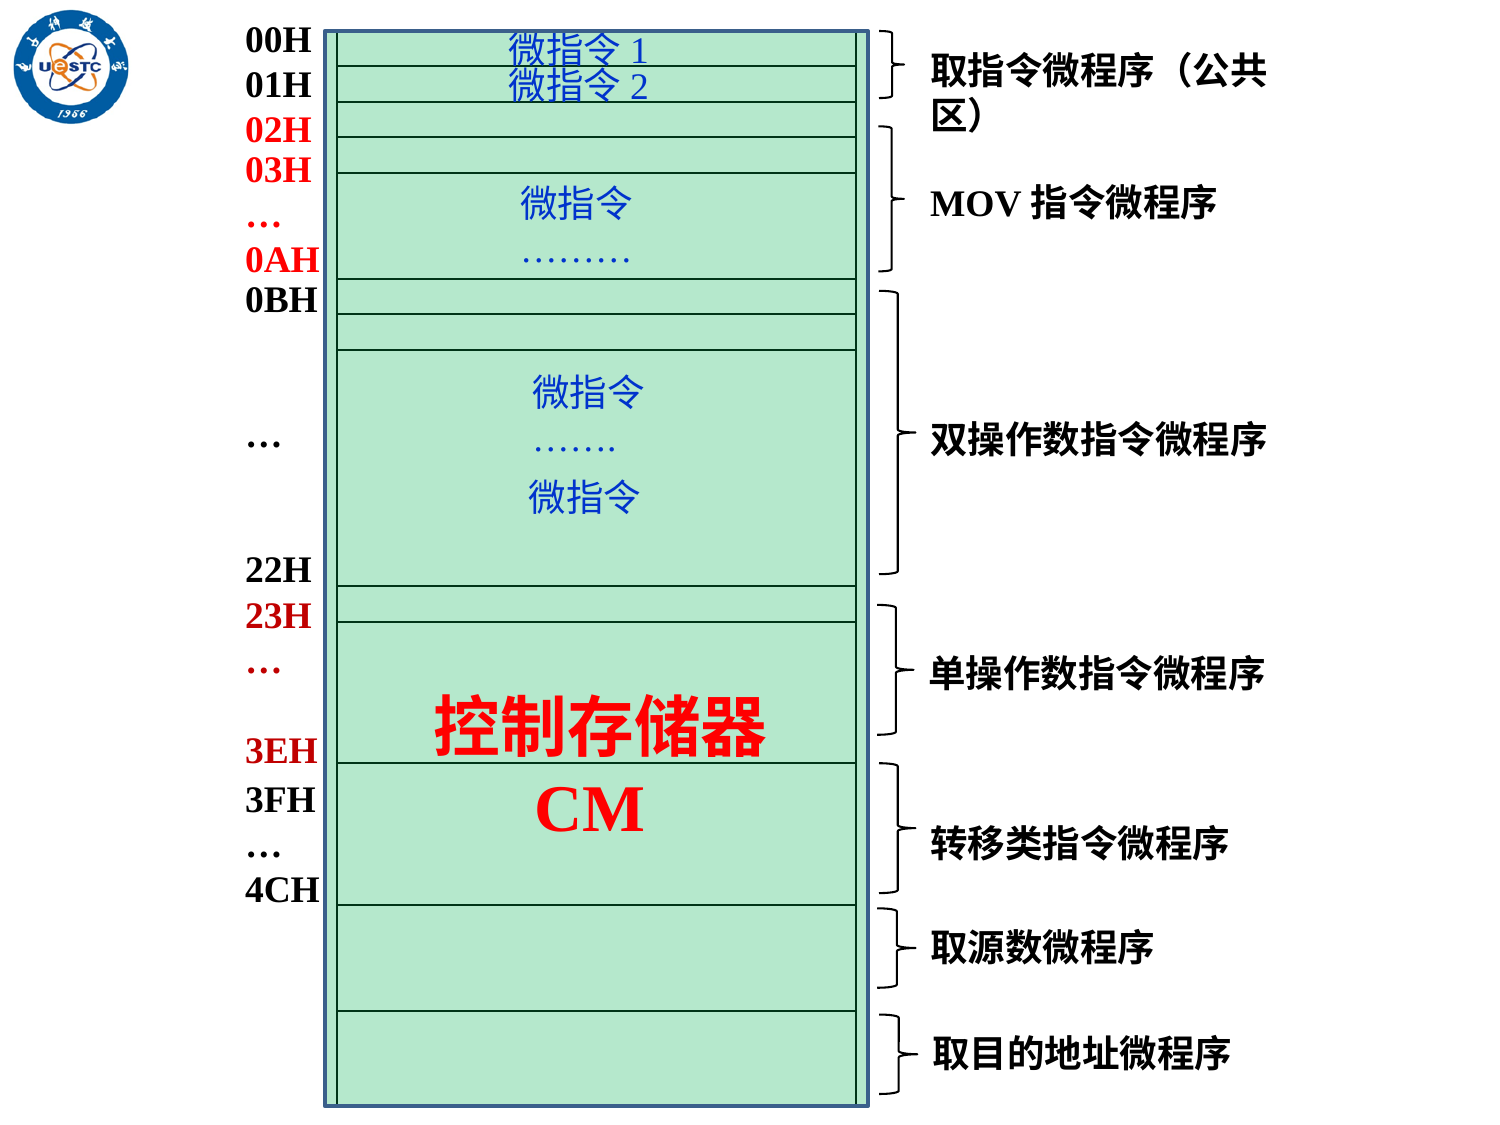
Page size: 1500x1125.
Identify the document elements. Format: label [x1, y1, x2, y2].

text_box [229, 6, 1353, 1107]
picture [6, 8, 136, 126]
